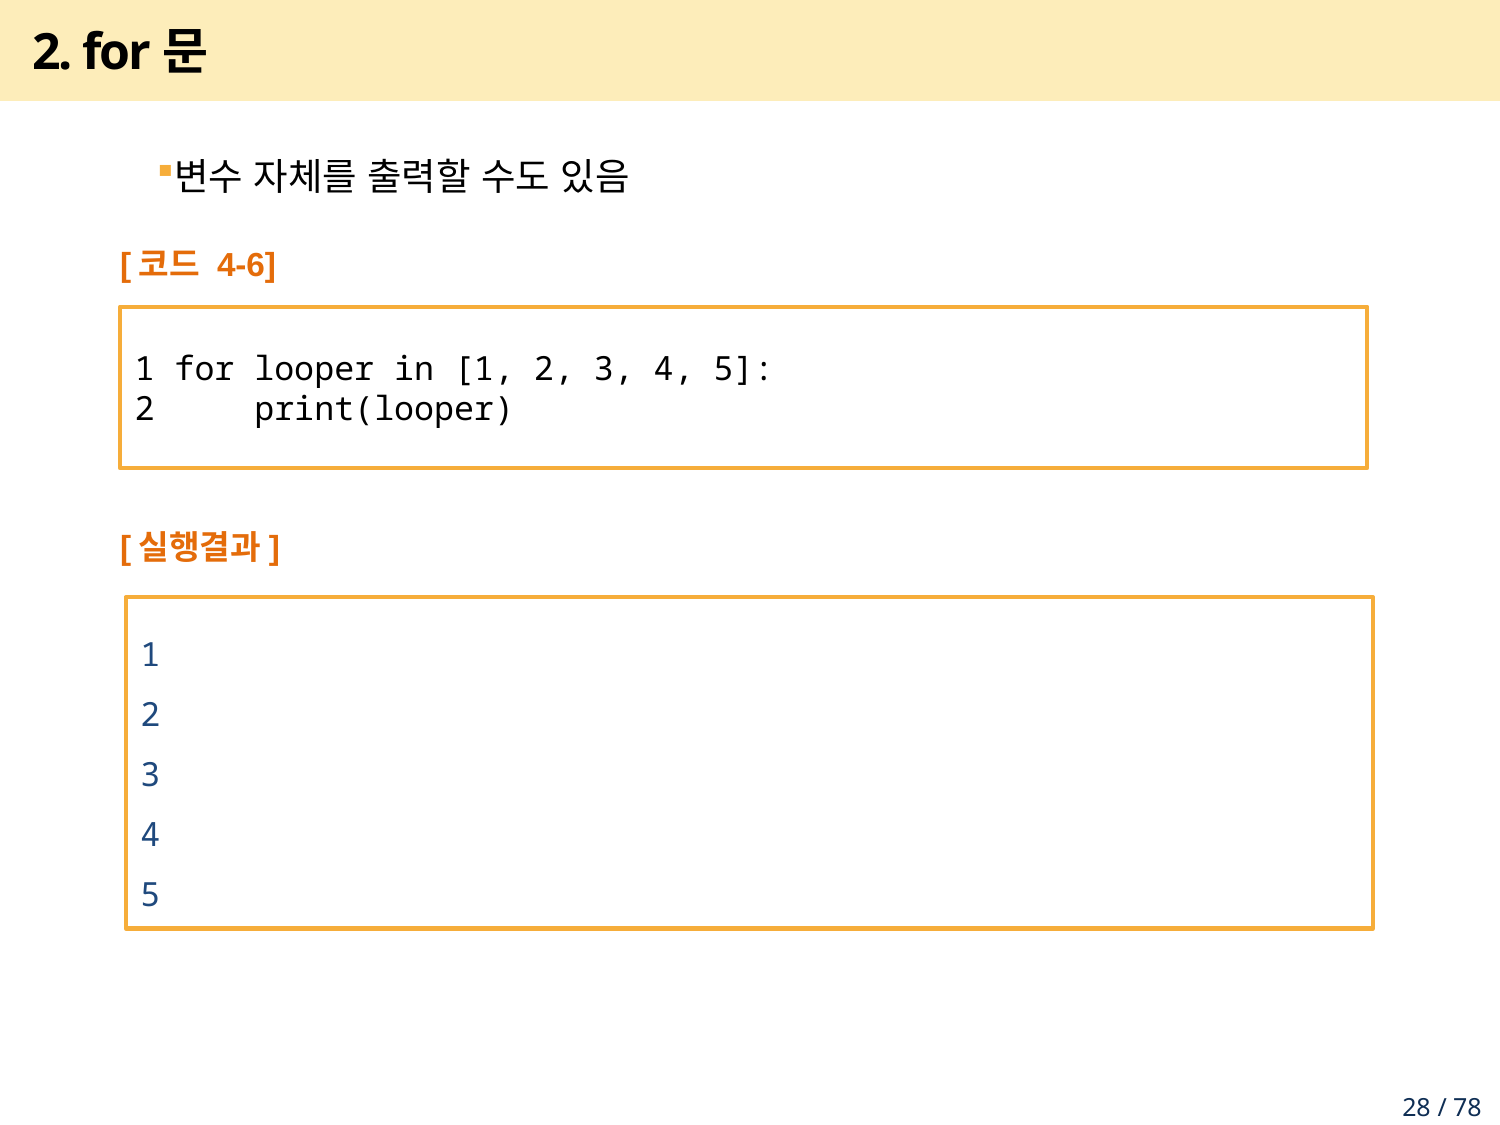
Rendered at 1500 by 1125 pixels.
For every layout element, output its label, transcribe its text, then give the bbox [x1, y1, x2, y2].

list 변수 자체를 출력할 수도 있음 [53, 122, 1425, 1115]
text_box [104, 225, 1374, 929]
title 2. for문 [17, 10, 1295, 89]
